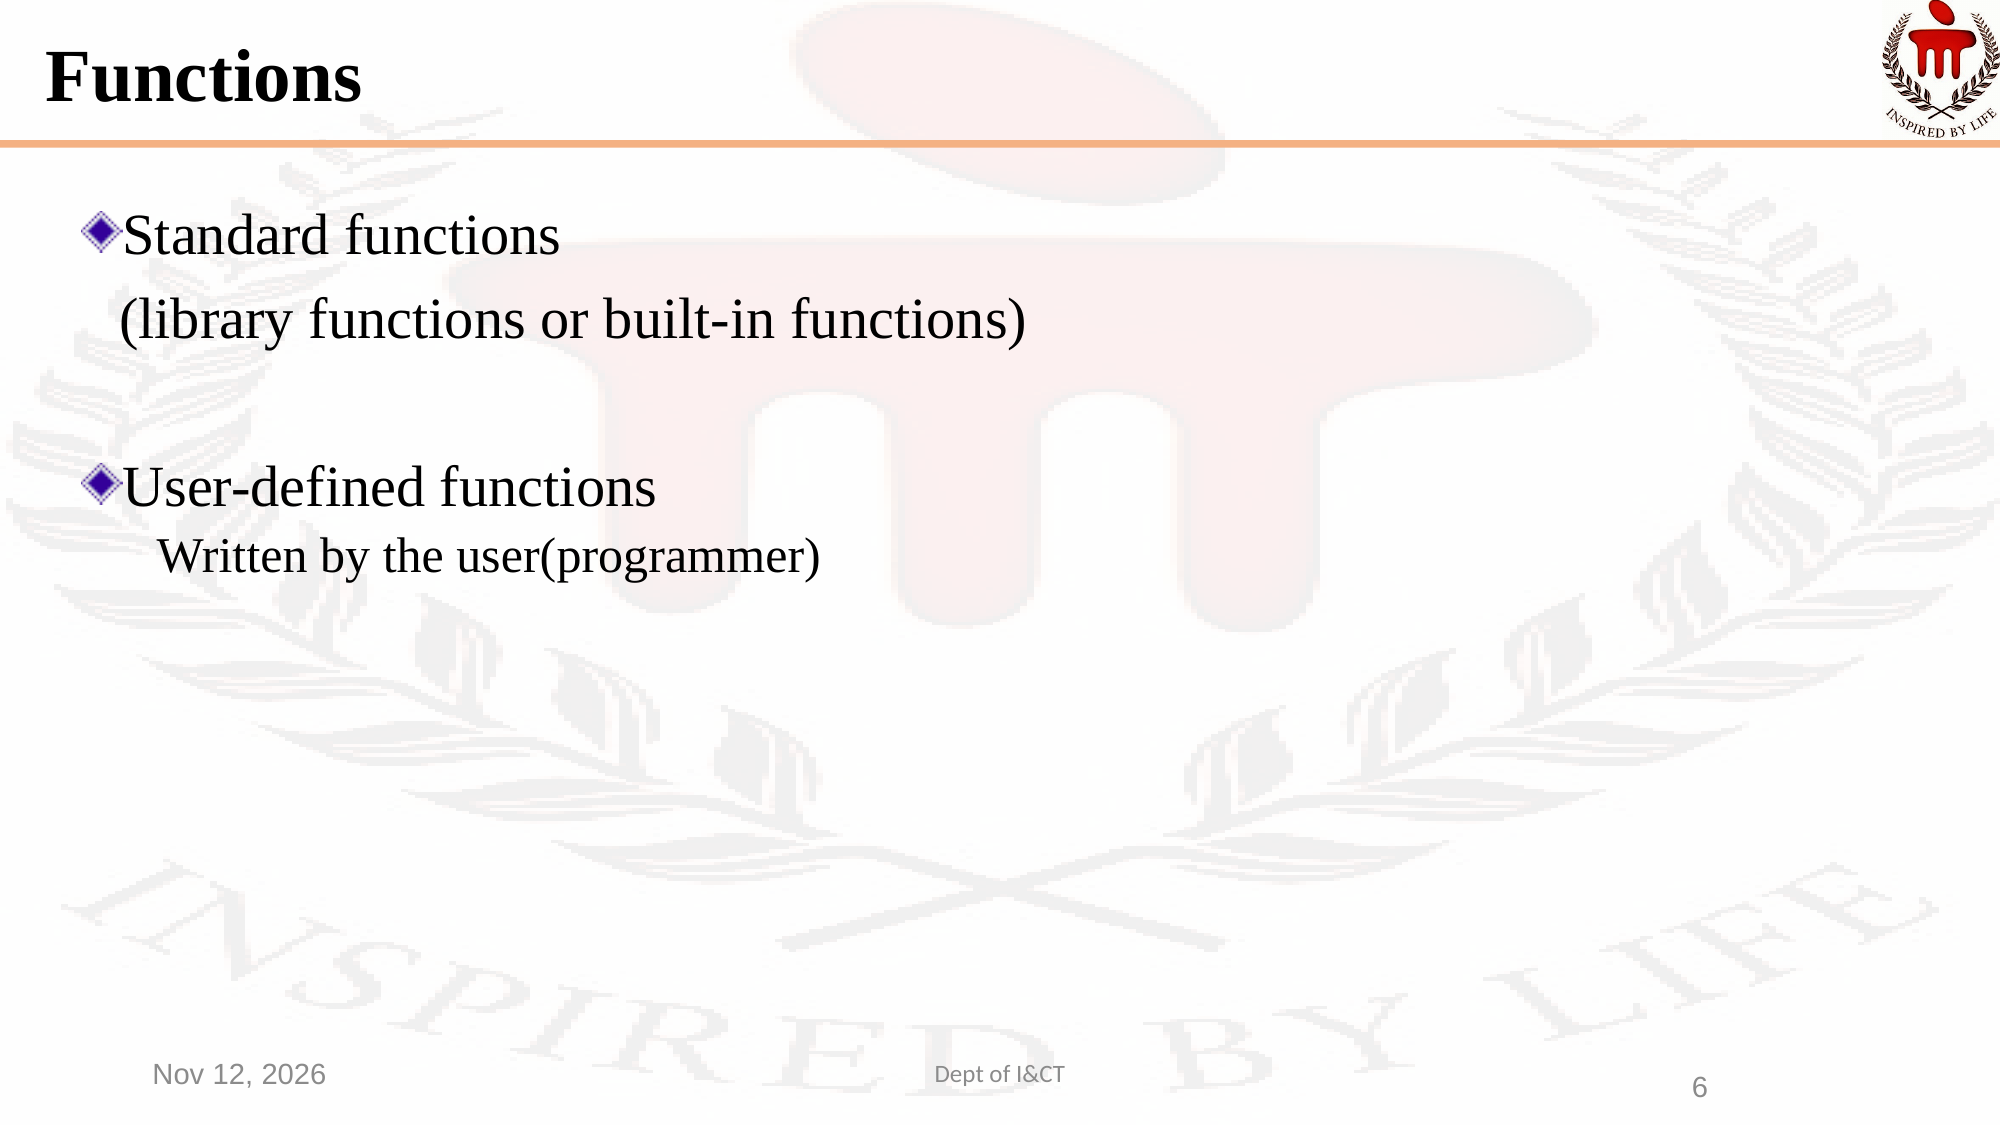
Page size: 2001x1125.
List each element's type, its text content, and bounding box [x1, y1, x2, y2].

text_box Functions [30, 22, 1830, 131]
list Standard functions (library functions or built-in functions) User-defined functions Written by the user(programmer) [66, 196, 1906, 685]
picture [81, 463, 123, 505]
footer Dept of I&CT [662, 1042, 1338, 1103]
slide_number 5-Oct-21 [137, 1042, 588, 1103]
picture [81, 211, 123, 253]
slide_number 6 [1462, 1046, 1938, 1125]
picture [1882, 0, 2000, 140]
